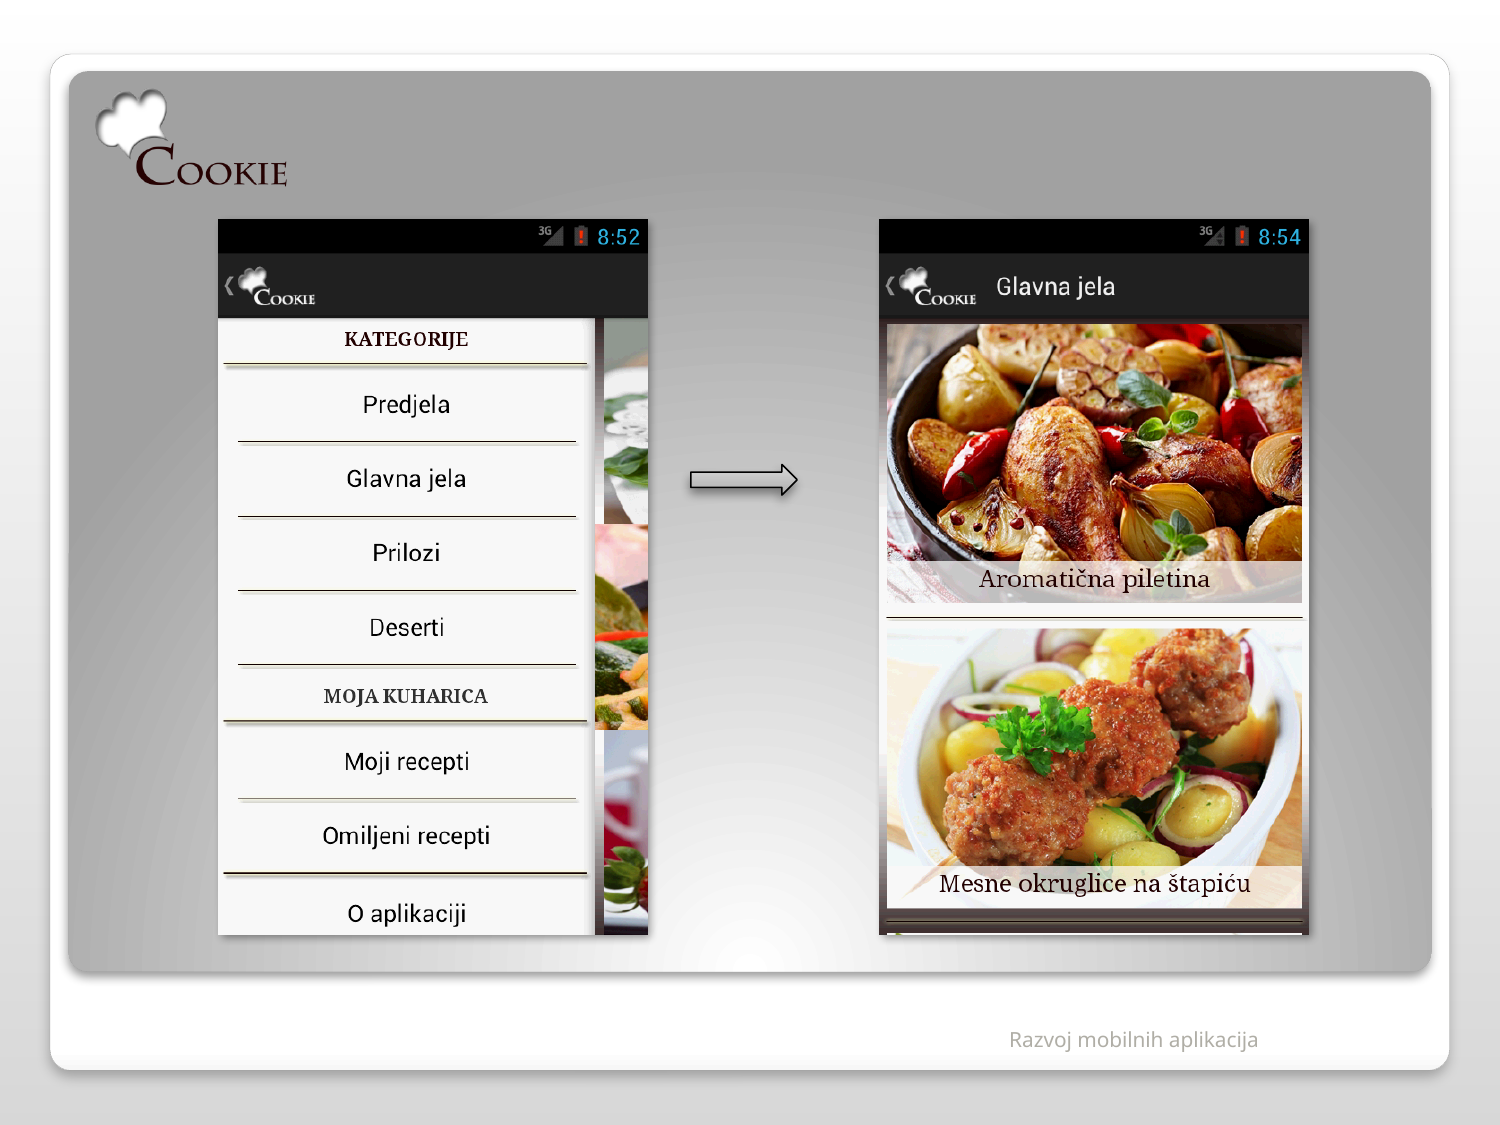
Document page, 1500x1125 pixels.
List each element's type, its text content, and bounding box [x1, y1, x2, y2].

text_box [690, 463, 798, 496]
footer Razvoj mobilnih aplikacija [994, 1002, 1370, 1063]
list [218, 219, 648, 935]
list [879, 219, 1309, 935]
picture [88, 83, 302, 191]
